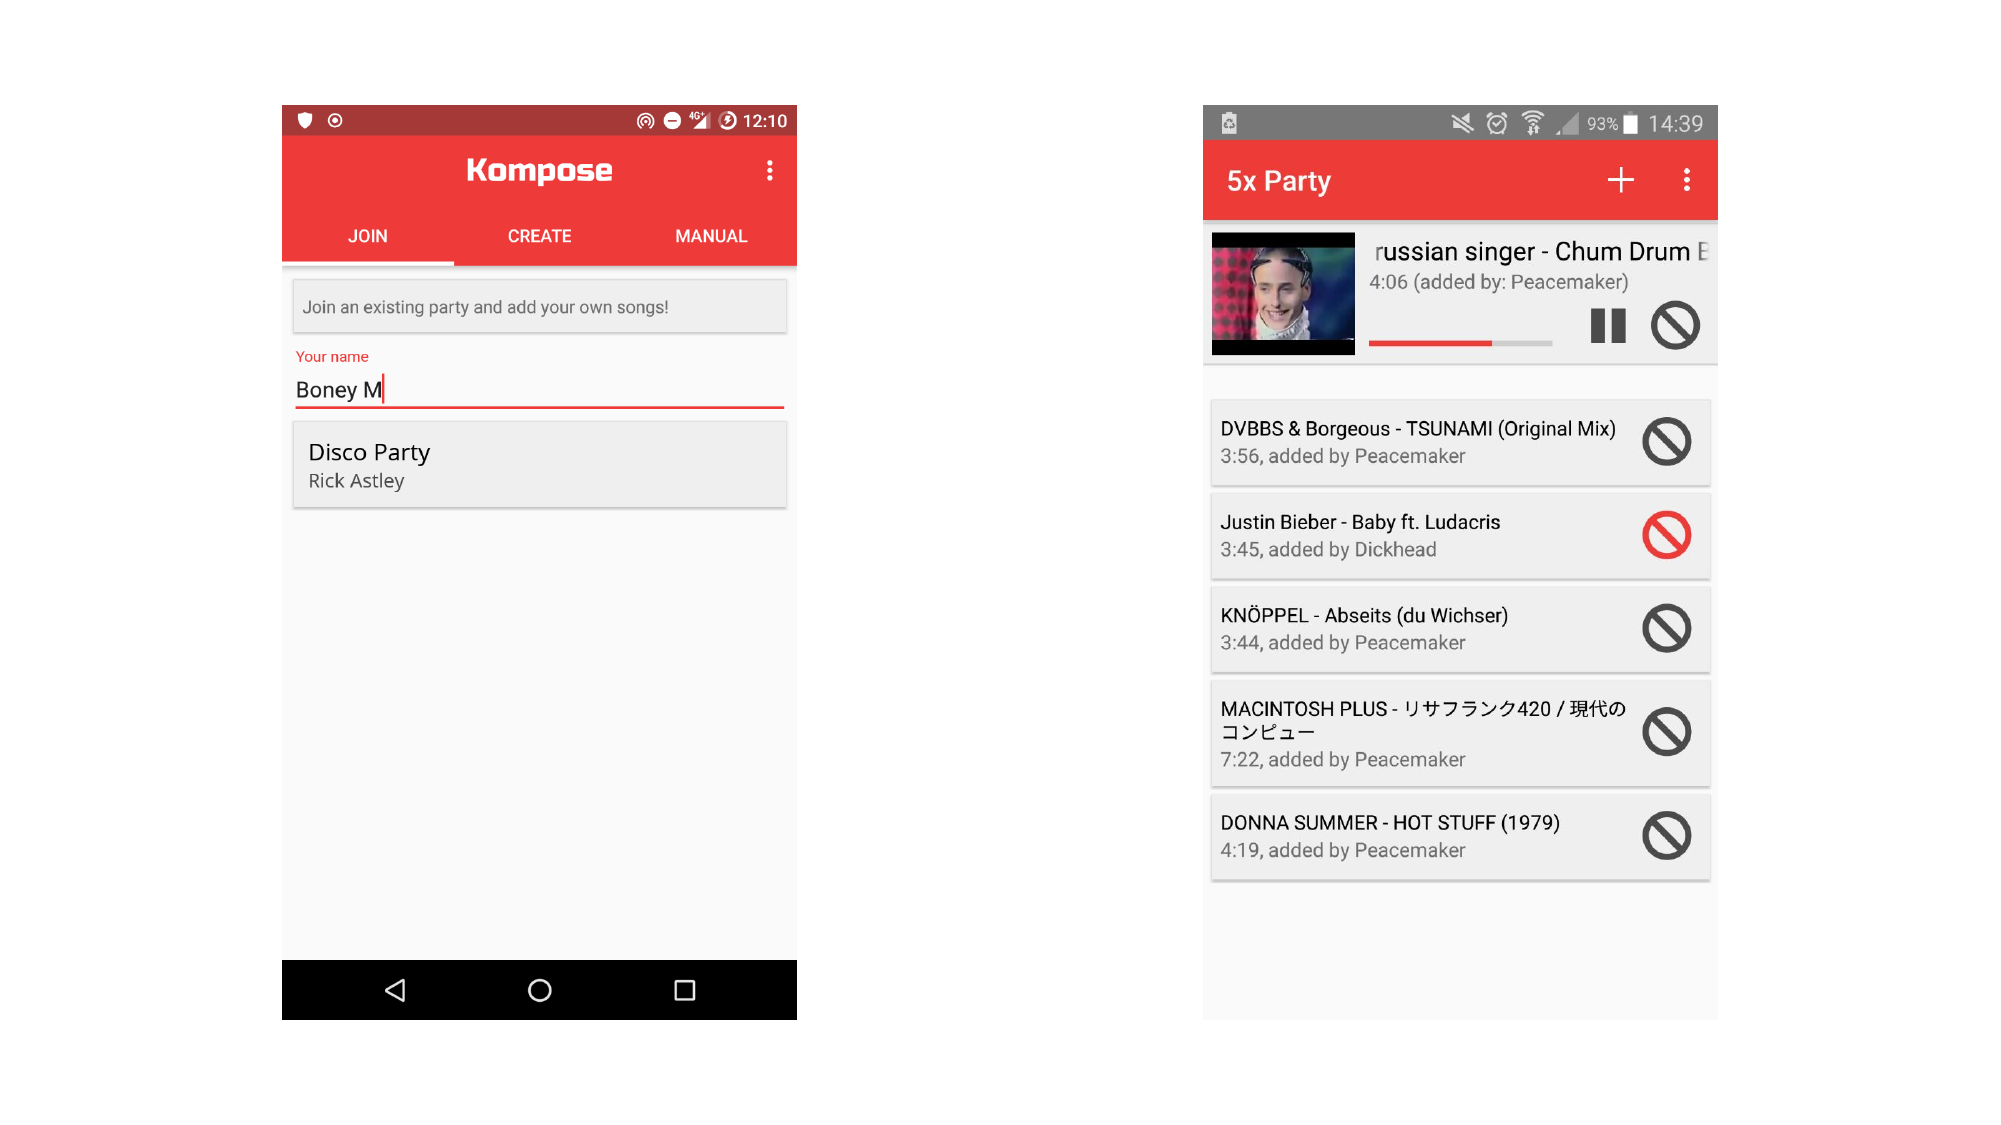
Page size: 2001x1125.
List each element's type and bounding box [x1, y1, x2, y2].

picture [282, 105, 797, 1020]
picture [1203, 105, 1718, 1020]
